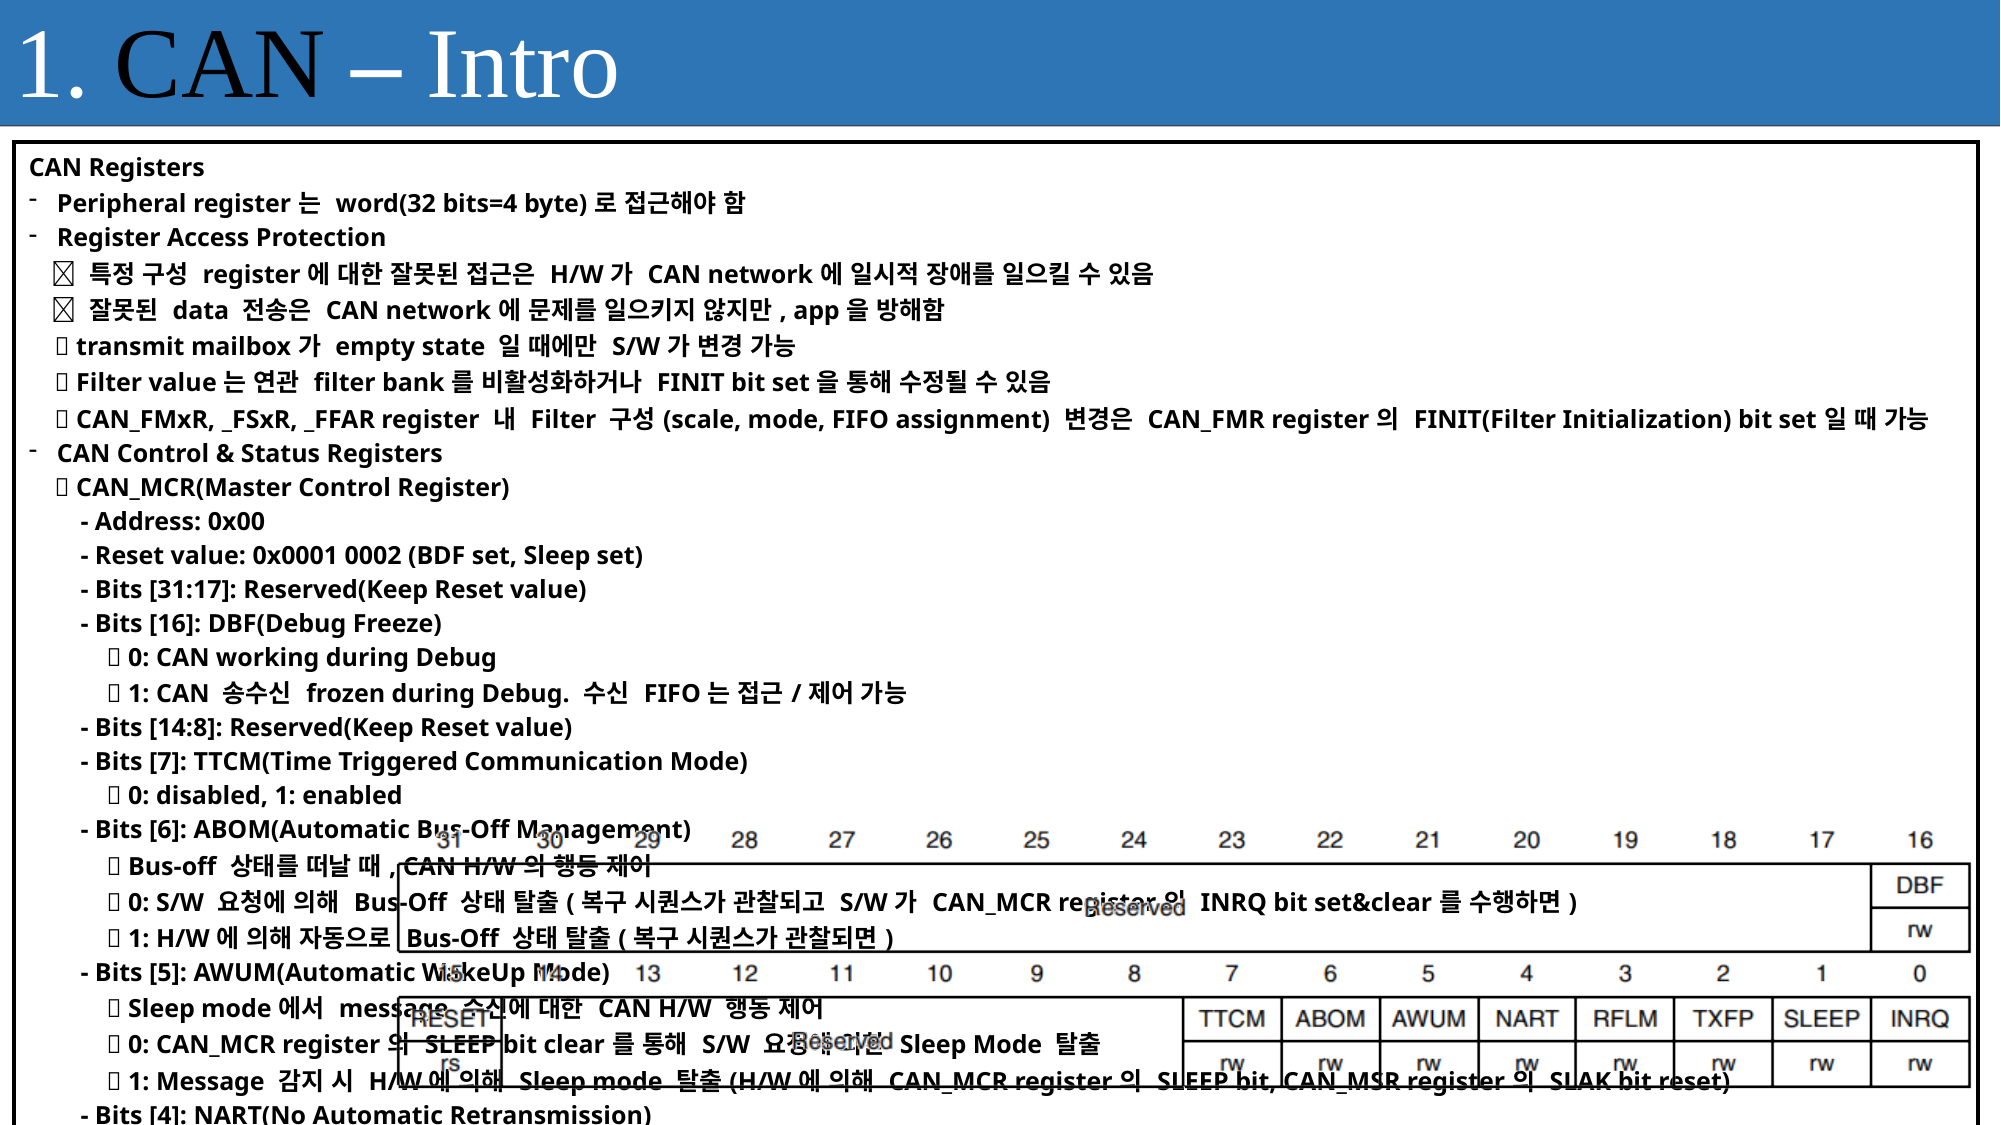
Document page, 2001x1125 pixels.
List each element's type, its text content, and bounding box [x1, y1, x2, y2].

table_header CAN Registers Peripheral register는 word(32 bits=4 byte)로 접근해야 함 Register Access Protection  특정 구성 register에 대한 잘못된 접근은 H/W가 CAN network에 일시적 장애를 일으킬 수 있음  잘못된 data 전송은 CAN network에 문제를 일으키지 않지만, app을 방해함  transmit mailbox가 empty state 일 때에만 S/W가 변경 가능  Filter value는 연관 filter bank를 비활성화하거나 FINIT bit set을 통해 수정될 수 있음  CAN_FMxR, _FSxR, _FFAR register 내 Filter 구성(scale, mode, FIFO assignment) 변경은 CAN_FMR register의 FINIT(Filter Initialization) bit set일 때 가능 CAN Control & Status Registers  CAN_MCR(Master Control Register) - Address: 0x00 - Reset value: 0x0001 0002 (BDF set, Sleep set) - Bits [31:17]: Reserved(Keep Reset value) - Bits [16]: DBF(Debug Freeze)  0: CAN working during Debug  1: CAN 송수신 frozen during Debug. 수신 FIFO는 접근/제어 가능 - Bits [14:8]: Reserved(Keep Reset value) - Bits [7]: TTCM(Time Triggered Communication Mode)  0: disabled, 1: enabled - Bits [6]: ABOM(Automatic Bus-Off Management)  Bus-off 상태를 떠날 때, CAN H/W의 행동 제어  0: S/W 요청에 의해 Bus-Off 상태 탈출(복구 시퀀스가 관찰되고 S/W가 CAN_MCR register의 INRQ bit set&clear를 수행하면)  1: H/W에 의해 자동으로 Bus-Off 상태 탈출(복구 시퀀스가 관찰되면) - Bits [5]: AWUM(Automatic WakeUp Mode)  Sleep mode에서 message 수신에 대한 CAN H/W 행동 제어  0: CAN_MCR register의 SLEEP bit clear를 통해 S/W 요청에 의한 Sleep Mode 탈출  1: Message 감지 시 H/W에 의해 Sleep mode 탈출(H/W에 의해 CAN_MCR register의 SLEEP bit, CAN_MSR register의 SLAK bit reset) - Bits [4]: NART(No Automatic Retransmission)  0:  1: - Bits [3]: RFLM(Receive FIFO Locked Mode)  0:  1: - Bits [2]: TXFP(Transmit FIFO Priority)  0:  1: - Bits [1]: SLEEP(Sleep Mode Request)  0:  1: - Bits [0]: INRQ(Initialization Request)  0:  1: [16, 144, 1976, 1125]
picture [383, 820, 1987, 1109]
text_box 1. CAN – Intro [0, 0, 2000, 126]
